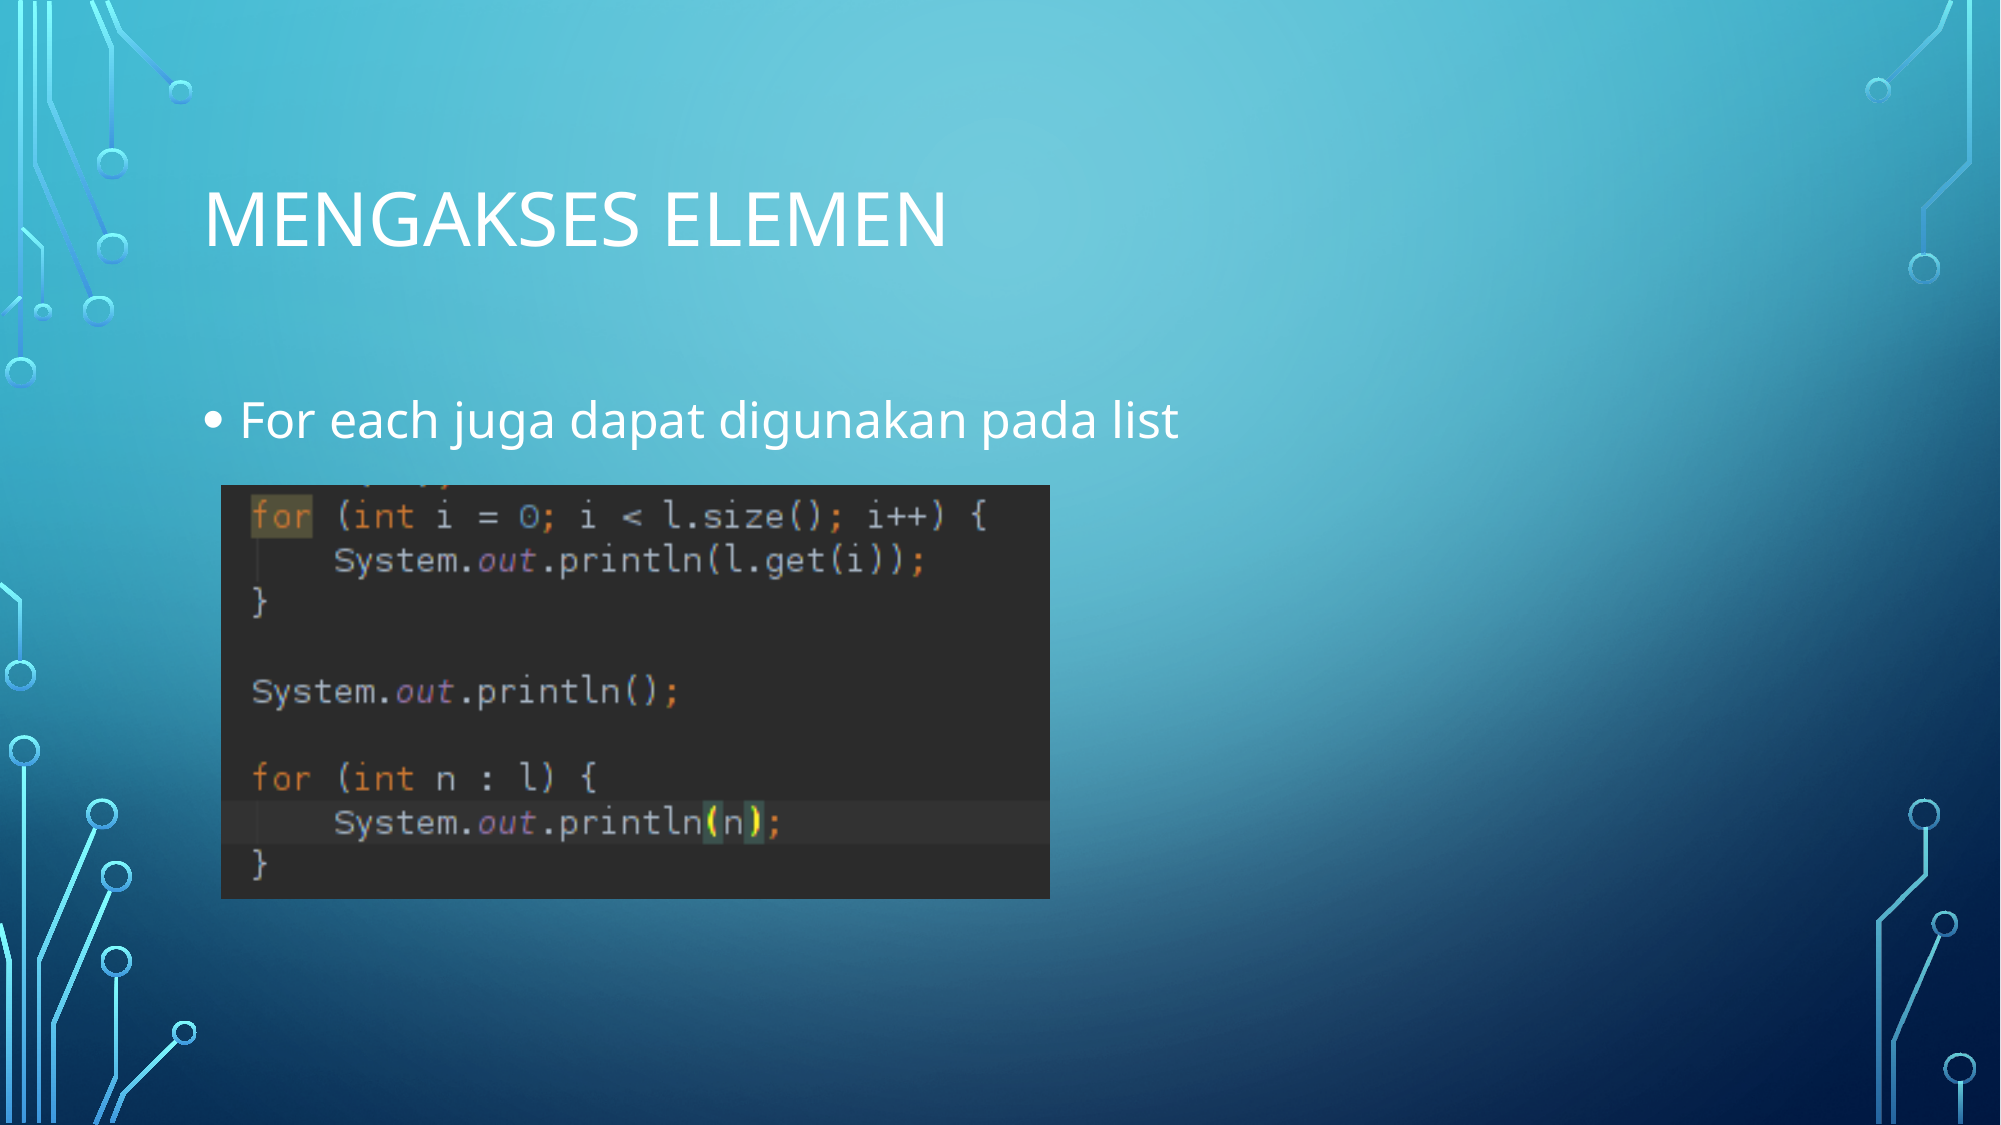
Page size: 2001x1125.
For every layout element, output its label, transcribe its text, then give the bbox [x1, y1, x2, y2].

picture [221, 485, 1051, 900]
title Mengakses elemen [187, 101, 1813, 344]
list For each juga dapat digunakan pada list [187, 369, 1813, 950]
